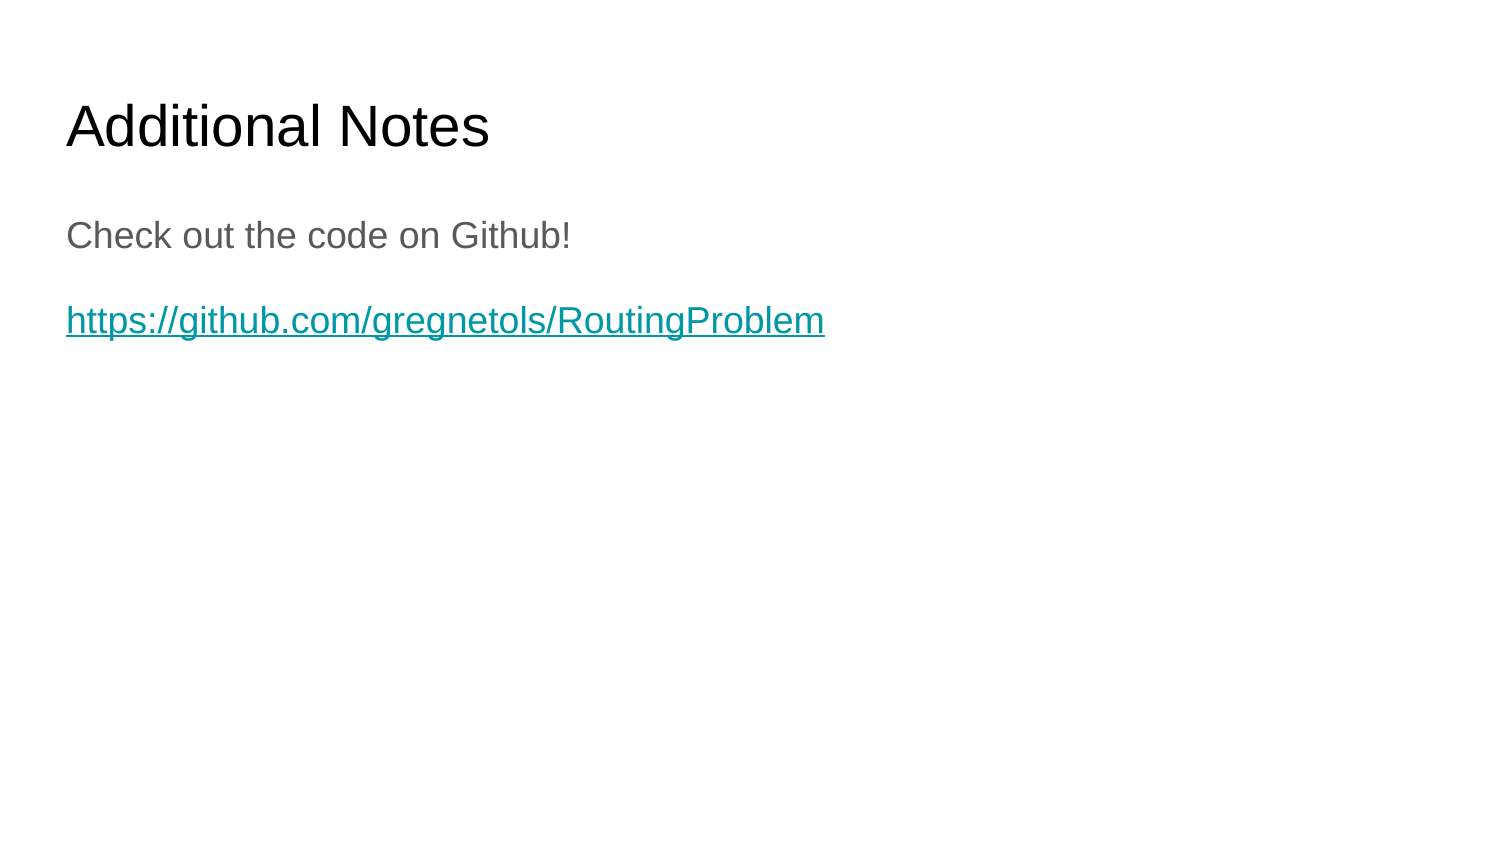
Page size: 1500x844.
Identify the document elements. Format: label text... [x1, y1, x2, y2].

list Check out the code on Github! https://github.com/gregnetols/RoutingProblem [51, 189, 1449, 750]
title Additional Notes [51, 72, 1449, 167]
